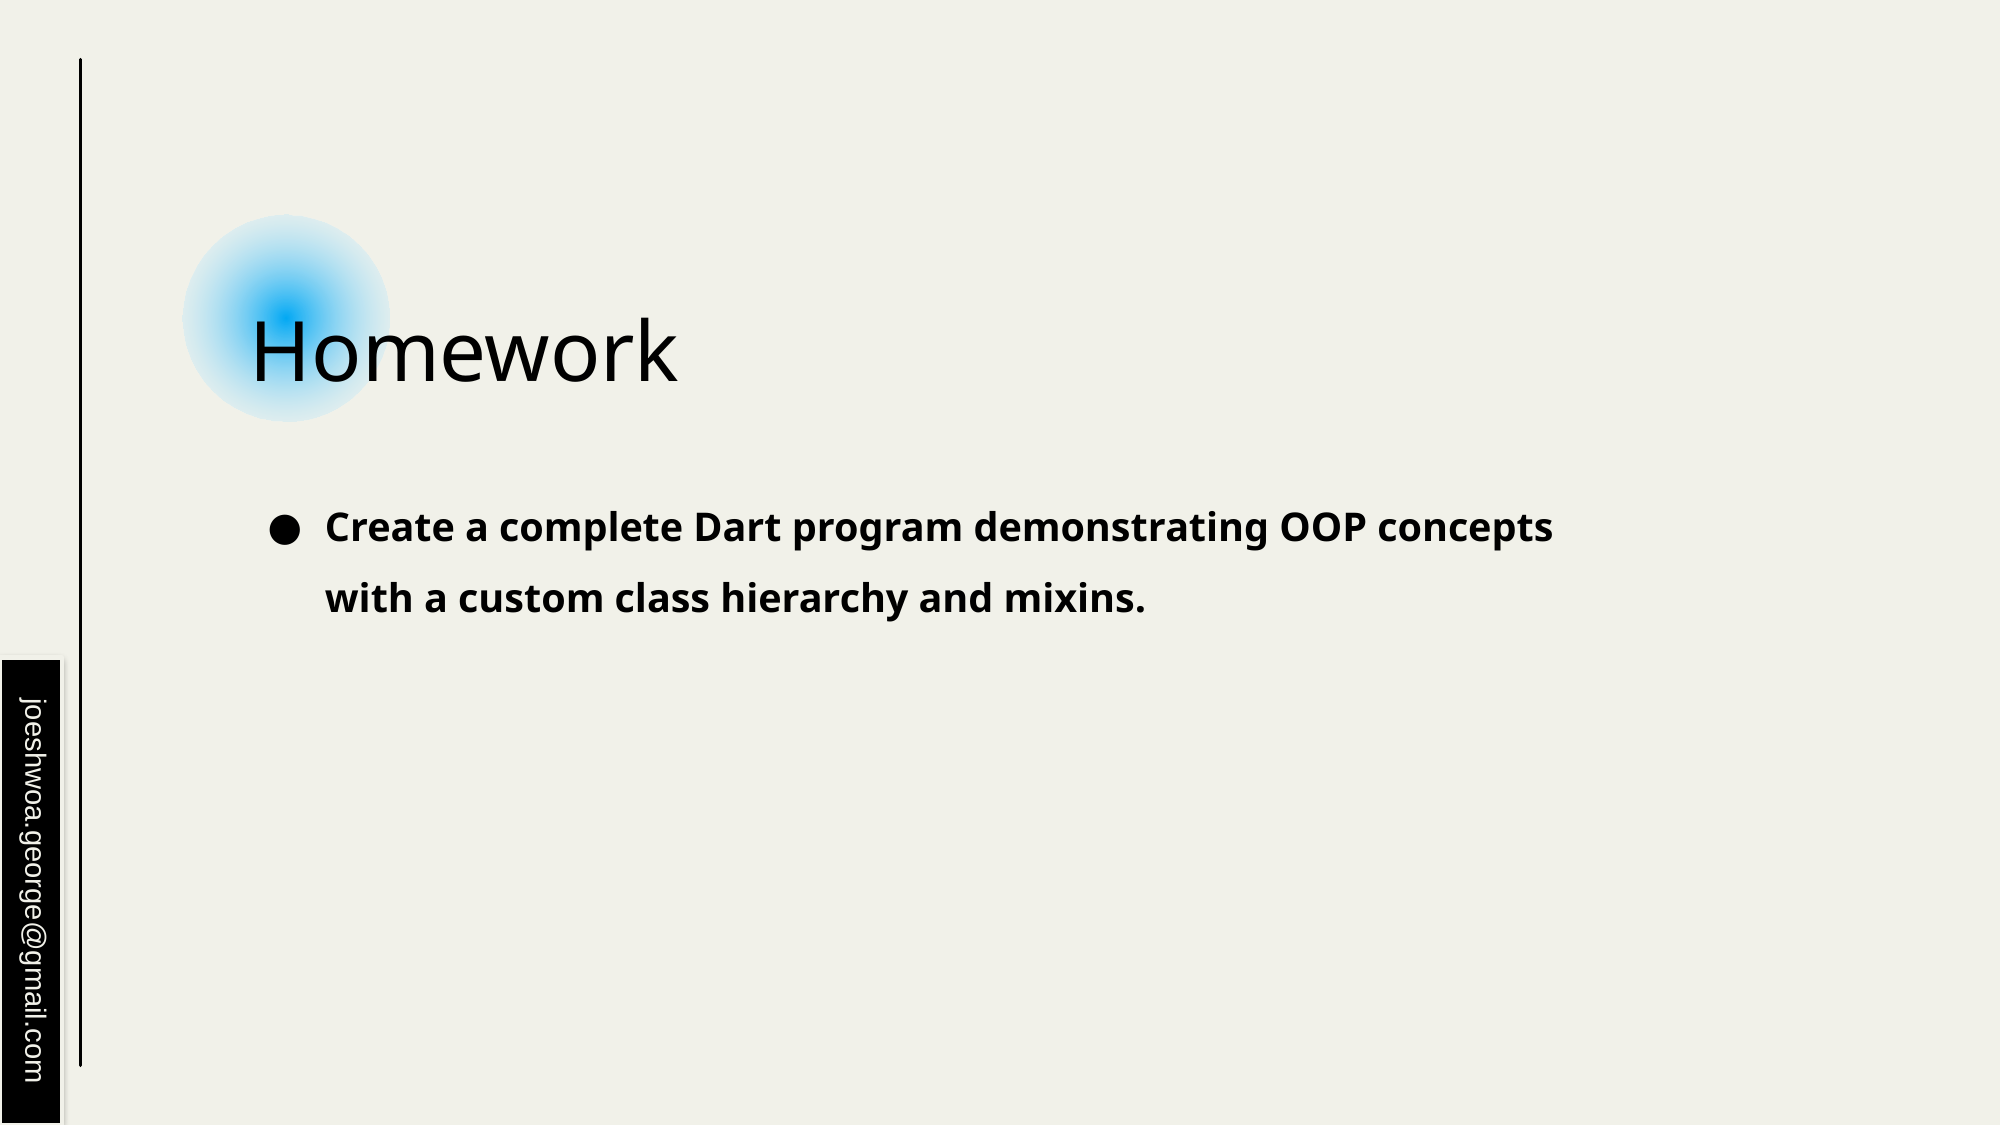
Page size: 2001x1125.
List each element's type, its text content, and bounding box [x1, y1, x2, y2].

text_box joeshwoa.george@gmail.com [0, 655, 64, 1125]
text_box [182, 214, 384, 405]
list Create a complete Dart program demonstrating OOP concepts with a custom class hierarchy and mixins. [229, 457, 1589, 994]
title Homework [229, 285, 1589, 411]
text_box [240, 411, 332, 422]
